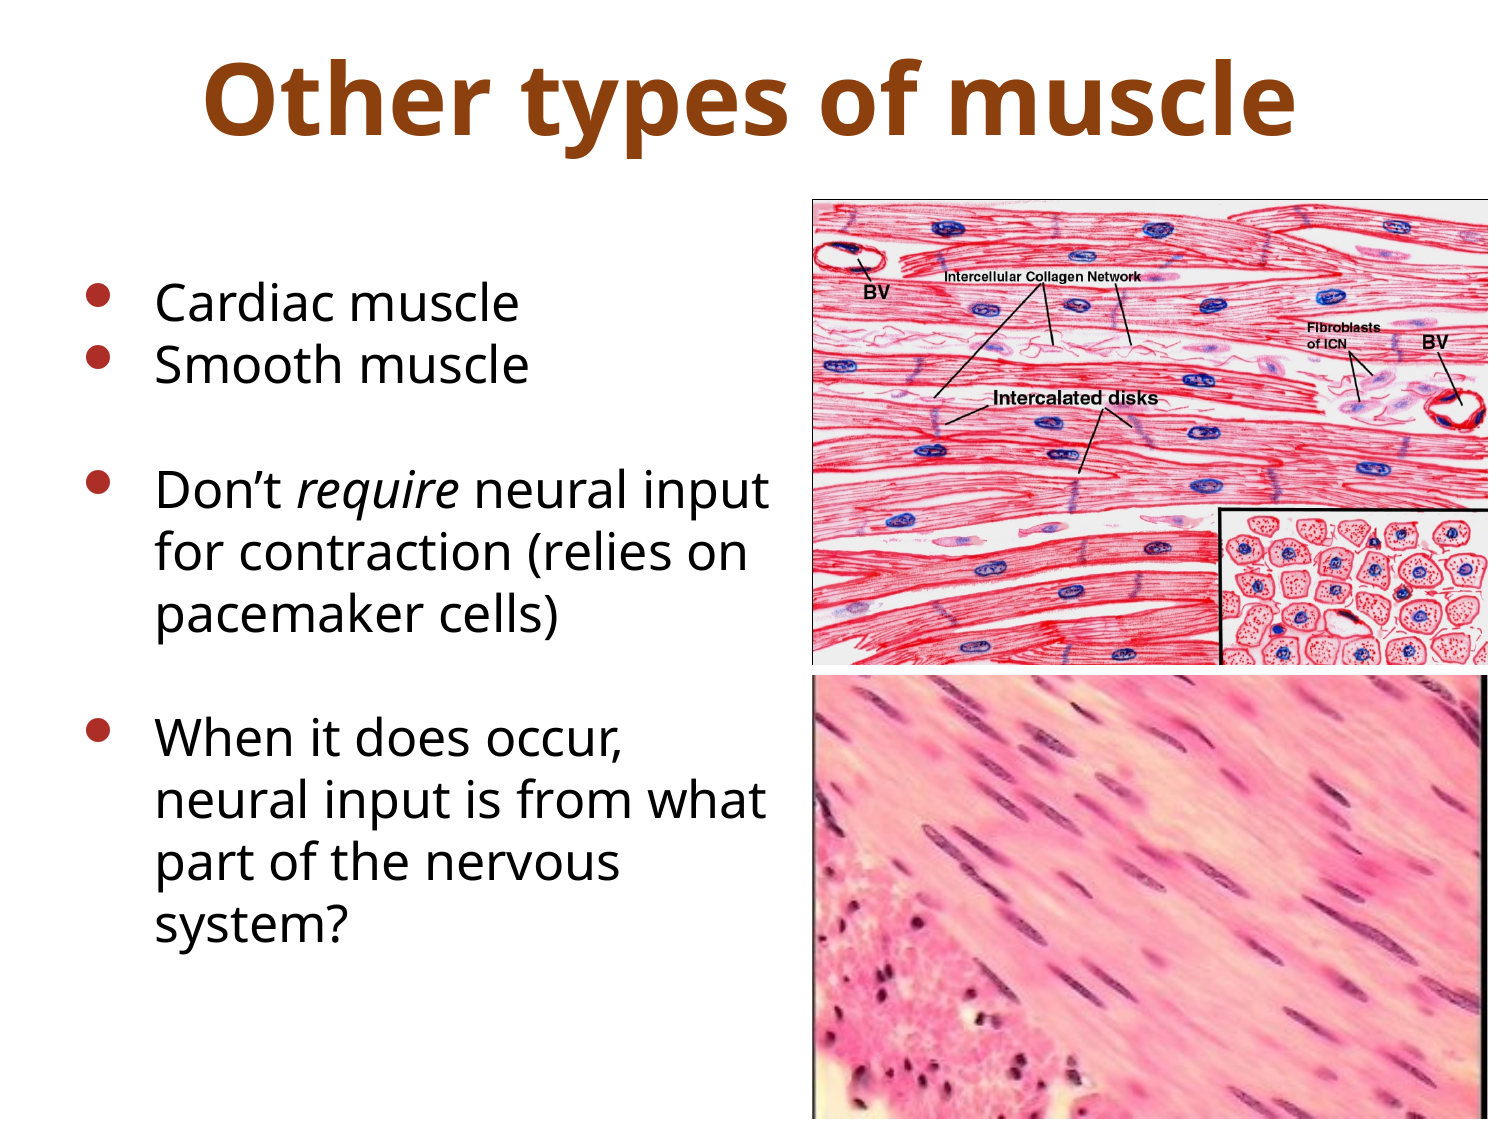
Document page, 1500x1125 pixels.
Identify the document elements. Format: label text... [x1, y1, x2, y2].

list Cardiac muscle Smooth muscle Don’t require neural input for contraction (relies on pacemaker cells) When it does occur, neural input is from what part of the nervous system? [75, 262, 788, 1005]
picture [812, 199, 1488, 665]
title Other types of muscle [75, 0, 1425, 163]
picture [812, 674, 1488, 1119]
